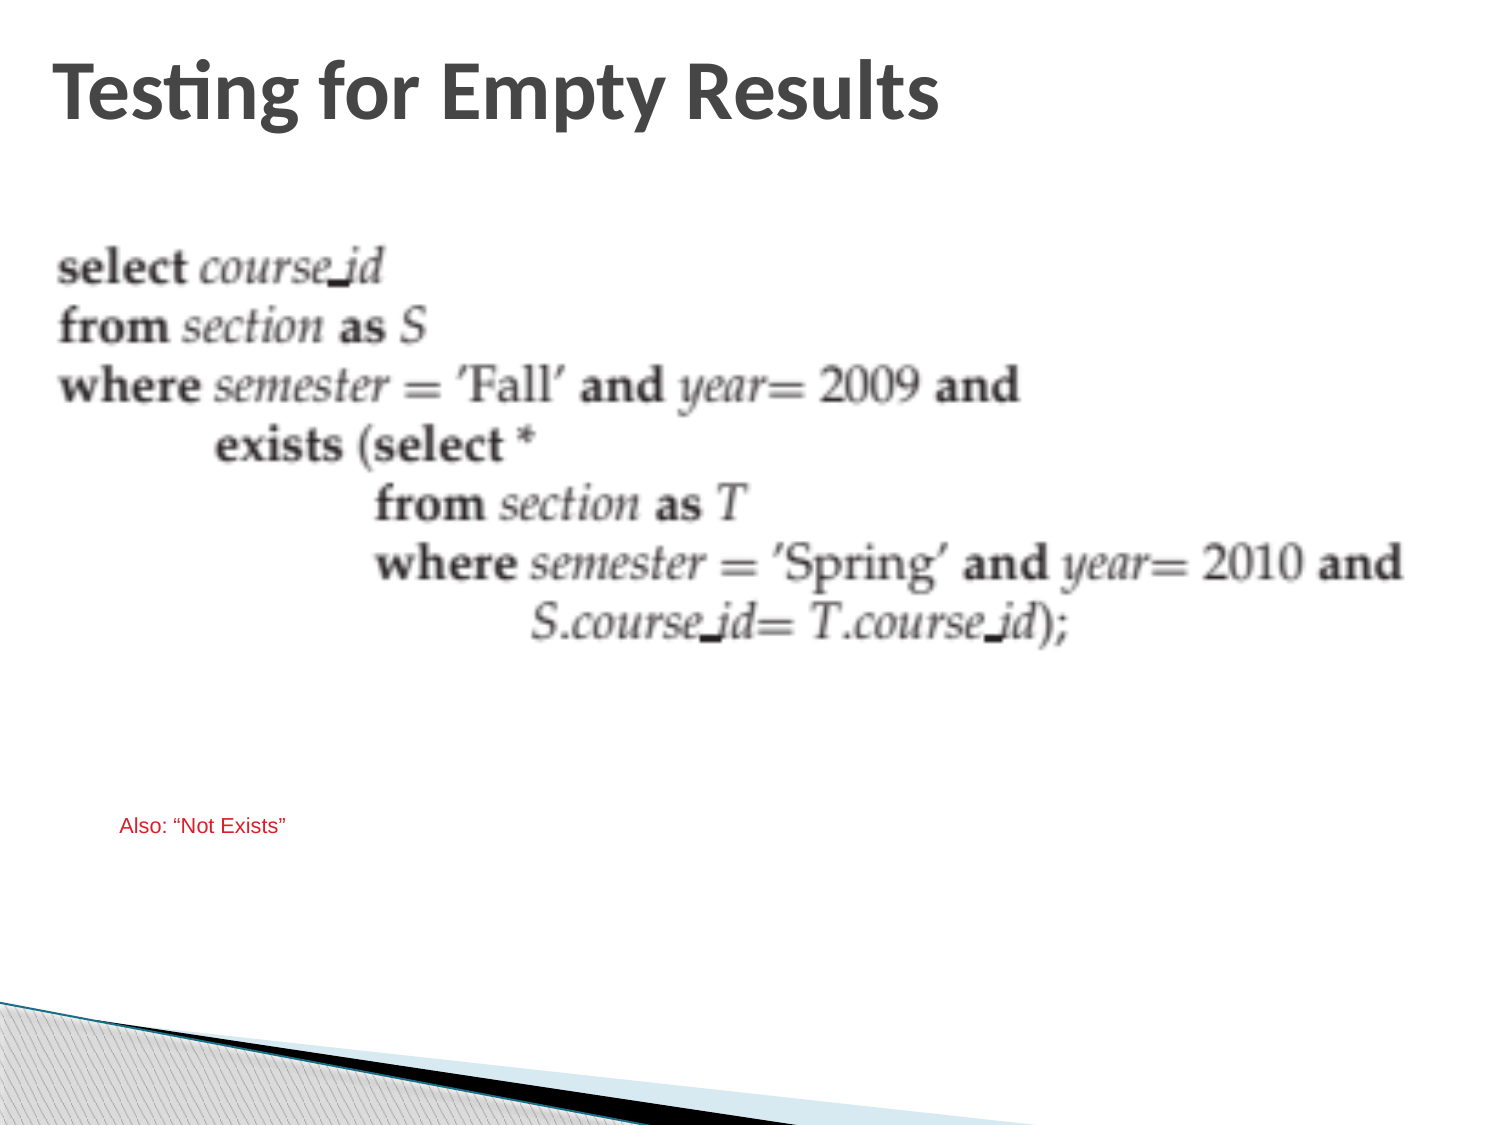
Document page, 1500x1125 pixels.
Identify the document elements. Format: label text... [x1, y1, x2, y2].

text_box Also: “Not Exists” [104, 799, 301, 860]
text_box [0, 1006, 633, 1125]
picture [0, 229, 1471, 681]
title Testing for Empty Results [37, 24, 1425, 145]
